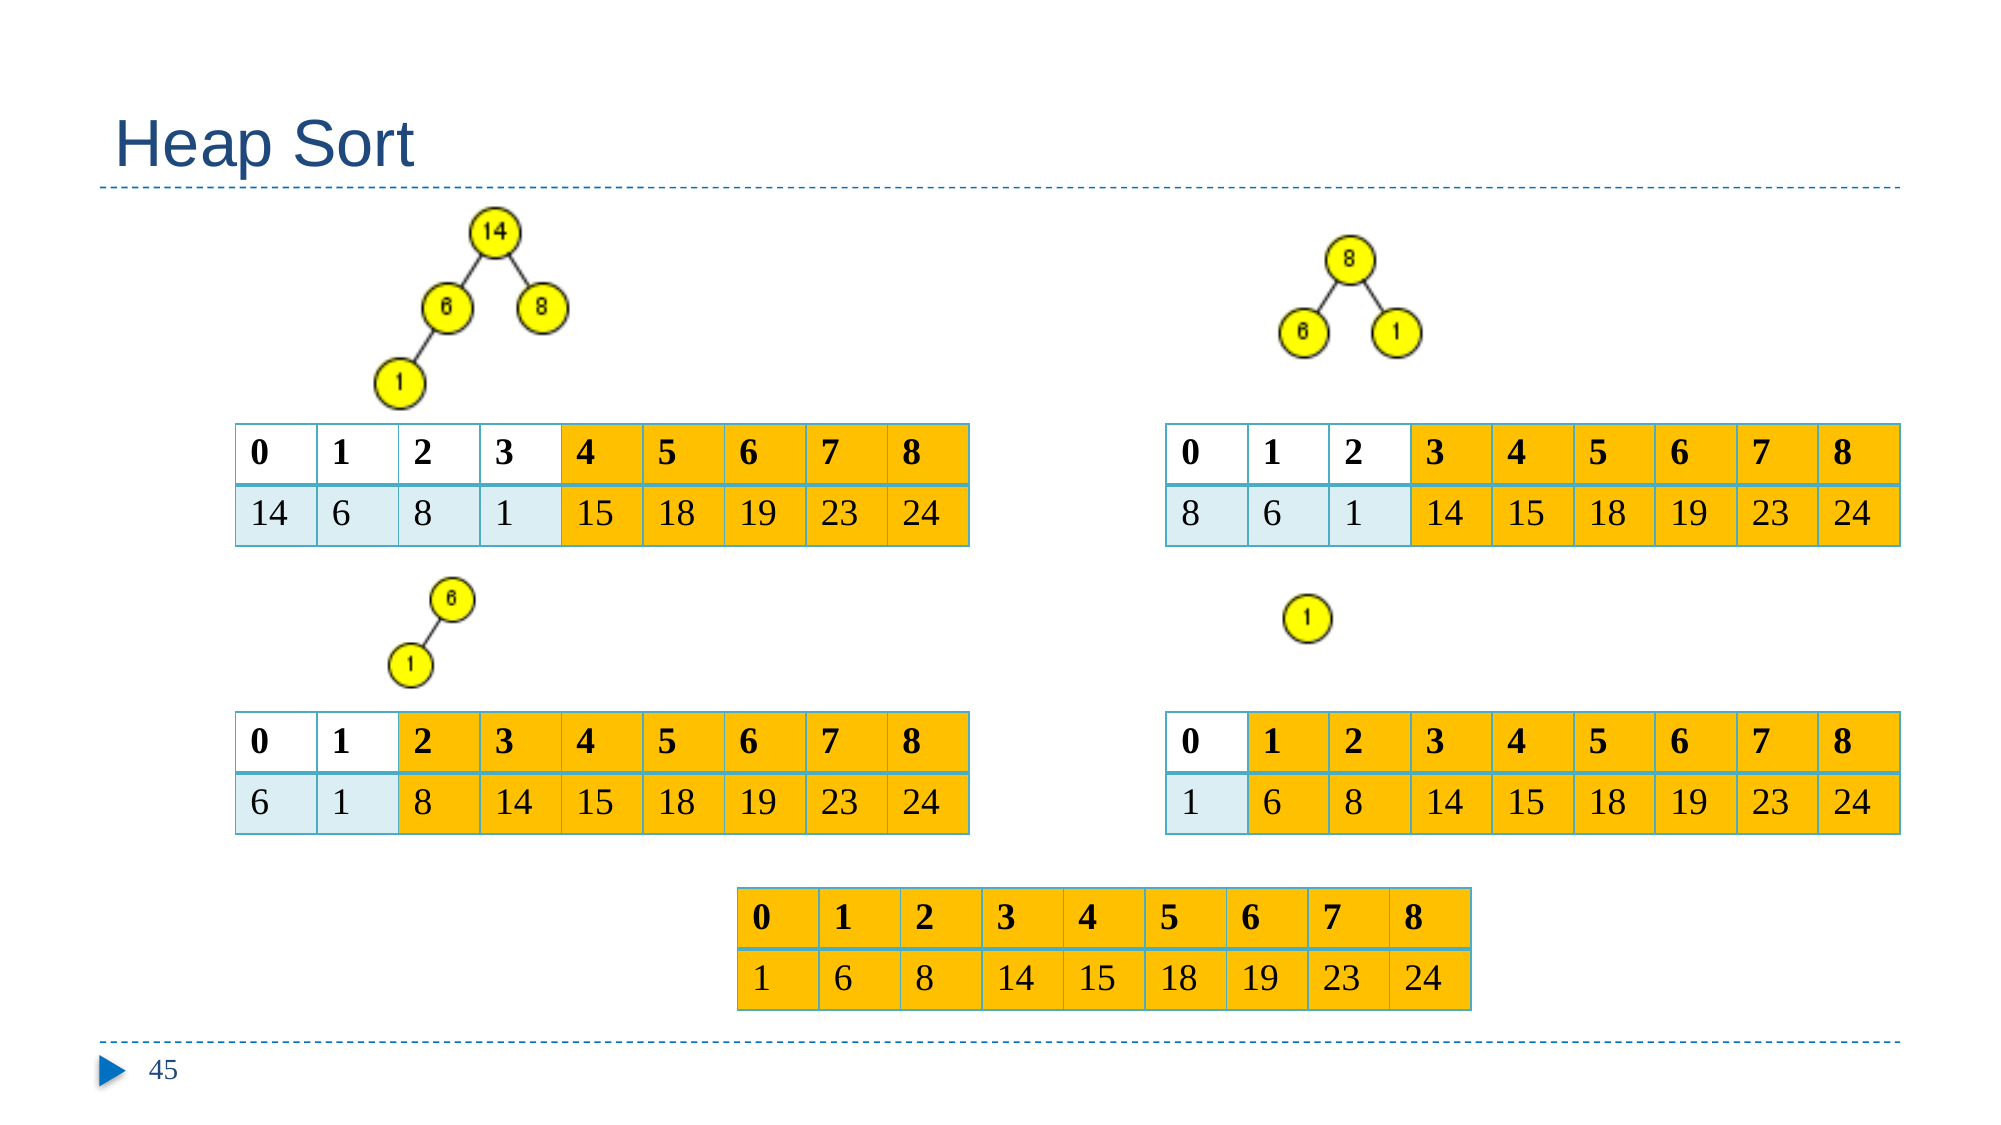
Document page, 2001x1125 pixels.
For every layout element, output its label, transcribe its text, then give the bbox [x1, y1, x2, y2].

table_header 4 [562, 425, 642, 483]
table_cell 23 [1738, 487, 1817, 545]
table_header 3 [481, 433, 561, 483]
table_cell 6 [820, 951, 900, 1009]
table_header 3 [1412, 713, 1491, 771]
table_header 0 [236, 425, 316, 483]
table_header 2 [1330, 425, 1410, 483]
table_header 1 [318, 425, 398, 483]
table_cell 19 [725, 487, 805, 545]
table_header 6 [1227, 889, 1307, 947]
table_cell 24 [1819, 487, 1899, 545]
table_cell 1 [318, 775, 398, 833]
table_header 1 [1249, 713, 1328, 771]
table_cell 8 [901, 951, 981, 1009]
picture [371, 571, 509, 701]
table_cell 19 [725, 775, 805, 833]
table_header 7 [1738, 425, 1817, 483]
table_header 7 [1738, 713, 1817, 771]
table_cell 8 [399, 487, 479, 545]
table_cell 19 [1227, 951, 1307, 1009]
table_header 6 [725, 713, 805, 771]
table_header 5 [1146, 889, 1226, 947]
table_cell 19 [1656, 775, 1736, 833]
table_cell 15 [1493, 775, 1573, 833]
table_header 0 [236, 713, 316, 771]
picture [331, 202, 595, 422]
table_cell 1 [738, 951, 818, 1009]
table_header 2 [1330, 713, 1410, 771]
table_cell 15 [1064, 951, 1144, 1009]
table_cell 18 [1575, 487, 1654, 545]
table_header 3 [481, 713, 561, 771]
table_header 2 [399, 433, 479, 483]
table_cell 14 [983, 951, 1063, 1009]
table_header 7 [807, 425, 887, 483]
table_cell 1 [481, 487, 561, 545]
table_cell 18 [644, 775, 724, 833]
table_header 8 [888, 713, 968, 771]
table_header 7 [807, 713, 887, 771]
table_header 4 [1493, 713, 1573, 771]
picture [1250, 565, 1375, 666]
table_cell 14 [236, 487, 316, 545]
table_cell 23 [1738, 775, 1817, 833]
table_cell 14 [1412, 775, 1491, 833]
table_cell 6 [1249, 775, 1328, 833]
table_cell 24 [888, 775, 968, 833]
table_cell 1 [1167, 775, 1247, 833]
table_header 0 [1167, 425, 1247, 483]
table_cell 23 [807, 775, 887, 833]
table_header 1 [820, 889, 900, 947]
picture [1250, 225, 1472, 374]
table_header 4 [562, 713, 642, 771]
table_header 8 [1819, 713, 1899, 771]
table_header 5 [1575, 713, 1654, 771]
table_cell 14 [1412, 487, 1491, 545]
table_header 5 [644, 713, 724, 771]
table_header 4 [1064, 889, 1144, 947]
table_cell 23 [1309, 951, 1389, 1009]
table_cell 6 [1249, 487, 1328, 545]
table_cell 8 [1167, 487, 1247, 545]
table_cell 14 [481, 775, 561, 833]
table_cell 19 [1656, 487, 1736, 545]
table_cell 23 [807, 487, 887, 545]
table_cell 24 [888, 487, 968, 545]
table_header 0 [1167, 713, 1247, 771]
table_cell 18 [1146, 951, 1226, 1009]
table_cell 1 [1330, 487, 1410, 545]
table_cell 8 [1330, 775, 1410, 833]
title Heap Sort [99, 24, 1900, 188]
table_header 3 [1412, 425, 1491, 483]
table_header 6 [1656, 425, 1736, 483]
table_cell 6 [318, 487, 398, 545]
table_cell 8 [399, 775, 479, 833]
table_header 4 [1493, 425, 1573, 483]
table_header 7 [1309, 889, 1389, 947]
table_header 8 [888, 425, 968, 483]
slide_number 45 [133, 1042, 568, 1103]
table_header 2 [399, 713, 479, 771]
table_cell 24 [1390, 951, 1470, 1009]
table_header 8 [1390, 889, 1470, 947]
table_cell 15 [562, 775, 642, 833]
table_cell 18 [1575, 775, 1654, 833]
table_cell 15 [562, 487, 642, 545]
table_header 6 [1656, 713, 1736, 771]
table_cell 6 [236, 775, 316, 833]
table_header 1 [1249, 425, 1328, 483]
table_cell 15 [1493, 487, 1573, 545]
list [99, 200, 1900, 1010]
table_header 1 [318, 713, 398, 771]
table_cell 18 [644, 487, 724, 545]
table_header 5 [1575, 425, 1654, 483]
table_header 5 [644, 425, 724, 483]
table_cell 24 [1819, 775, 1899, 833]
table_header 2 [901, 889, 981, 947]
table_header 3 [983, 889, 1063, 947]
table_header 8 [1819, 425, 1899, 483]
table_header 6 [725, 425, 805, 483]
table_header 0 [738, 889, 818, 947]
